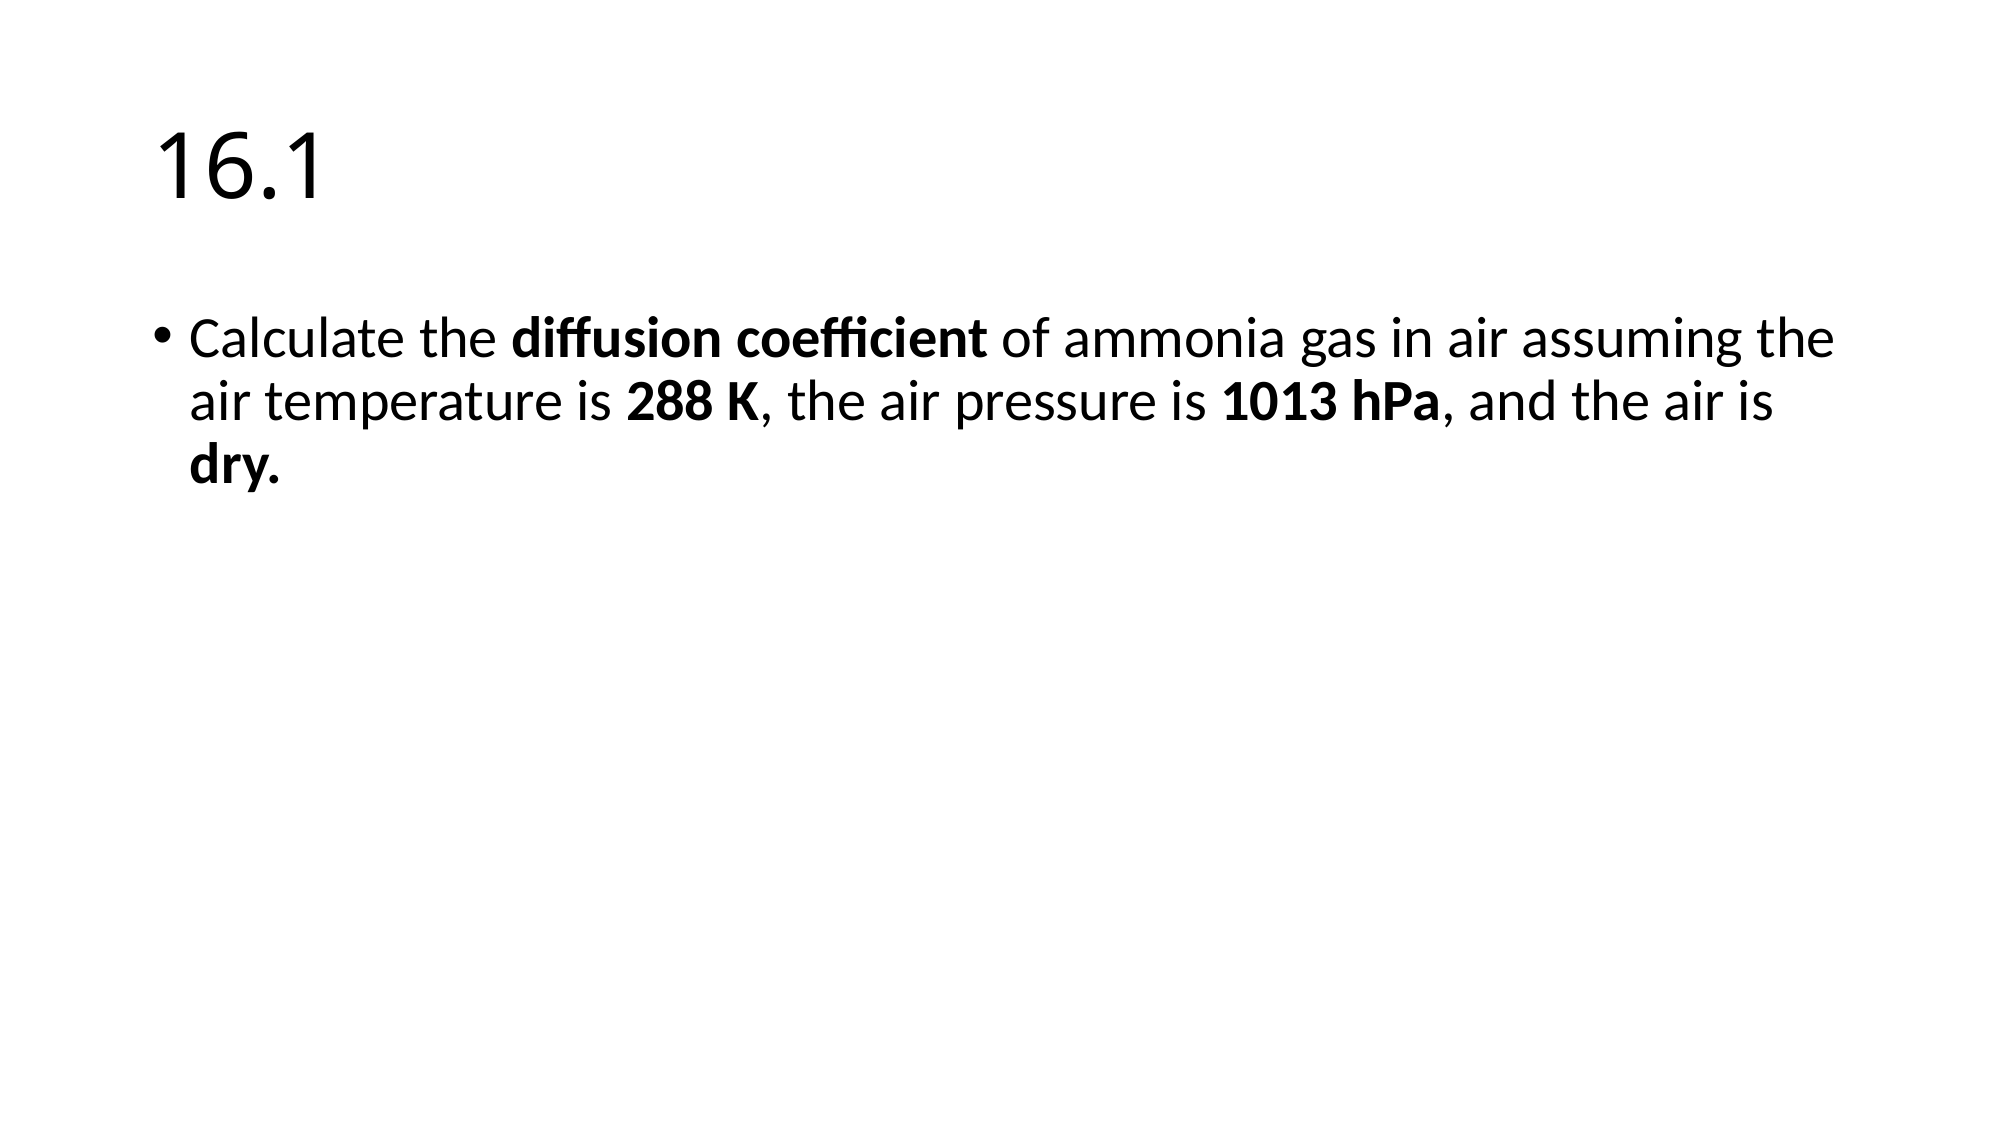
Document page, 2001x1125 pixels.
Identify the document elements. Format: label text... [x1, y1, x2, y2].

list Calculate the diffusion coefficient of ammonia gas in air assuming the air temperature is 288 K, the air pressure is 1013 hPa, and the air is dry. [137, 299, 1863, 1014]
title 16.1 [137, 59, 1863, 278]
